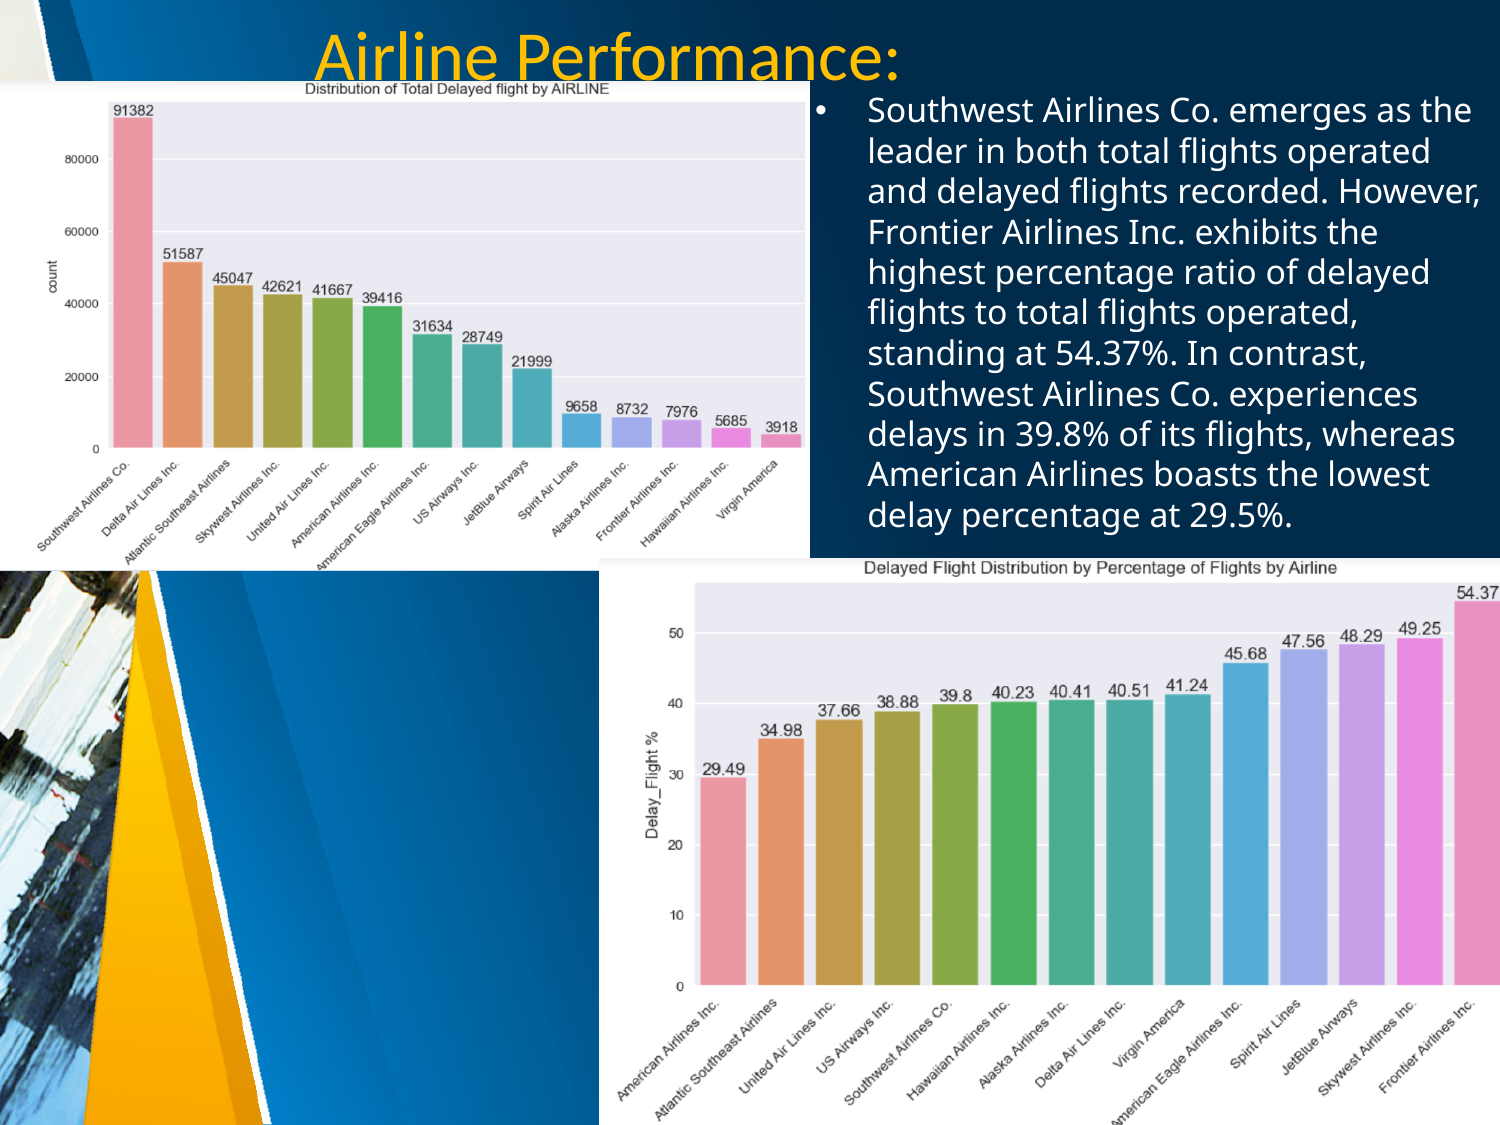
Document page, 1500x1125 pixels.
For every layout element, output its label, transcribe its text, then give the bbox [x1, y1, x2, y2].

picture [0, 0, 1500, 1125]
title Airline Performance: [299, 2, 1450, 81]
list Southwest Airlines Co. emerges as the leader in both total flights operated and delayed flights recorded. However, Frontier Airlines Inc. exhibits the highest percentage ratio of delayed flights to total flights operated, standing at 54.37%. In contrast, Southwest Airlines Co. experiences delays in 39.8% of its flights, whereas American Airlines boasts the lowest delay percentage at 29.5%. [810, 81, 1500, 556]
